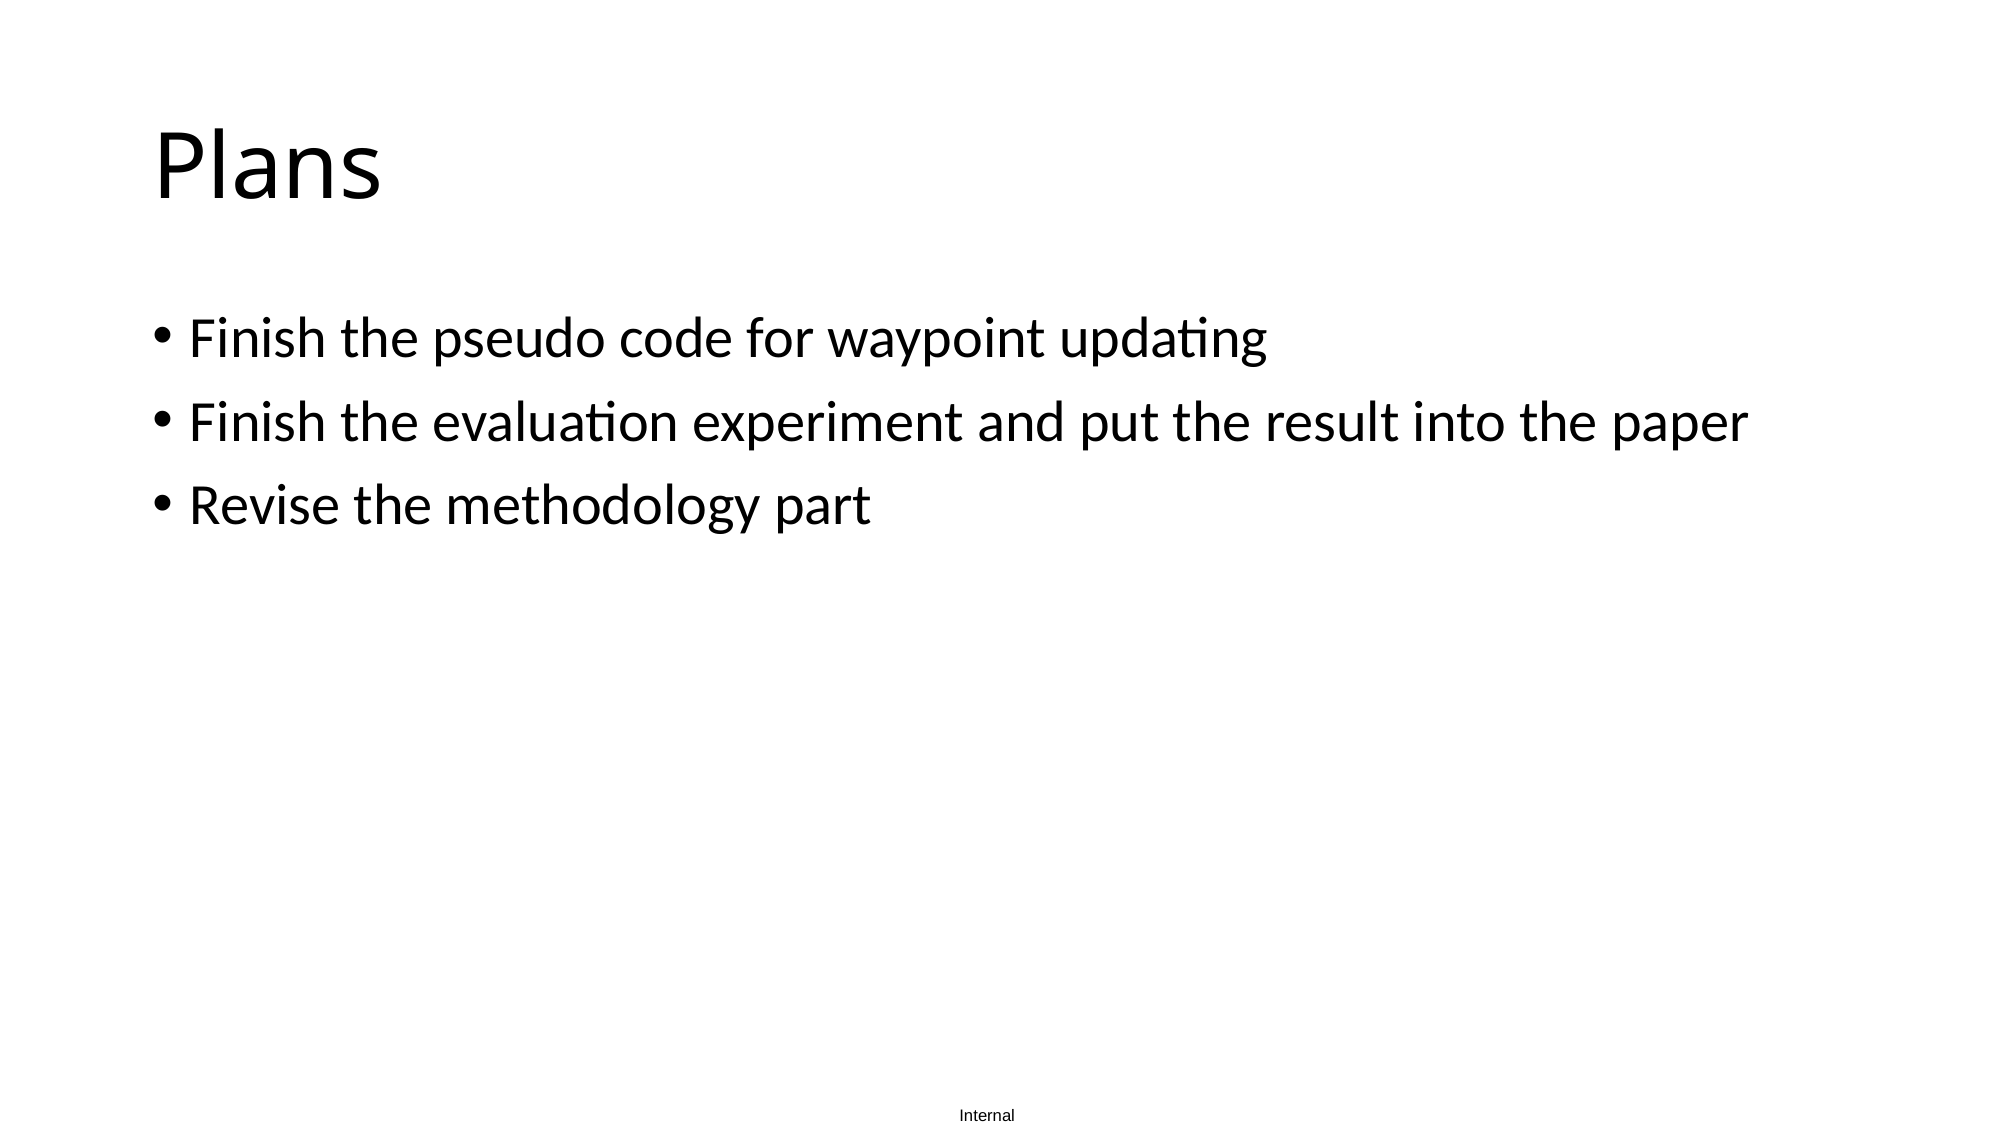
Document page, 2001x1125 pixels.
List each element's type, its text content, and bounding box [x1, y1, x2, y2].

list Finish the pseudo code for waypoint updating Finish the evaluation experiment and put the result into the paper Revise the methodology part [137, 299, 1863, 1014]
title Plans [137, 59, 1863, 278]
